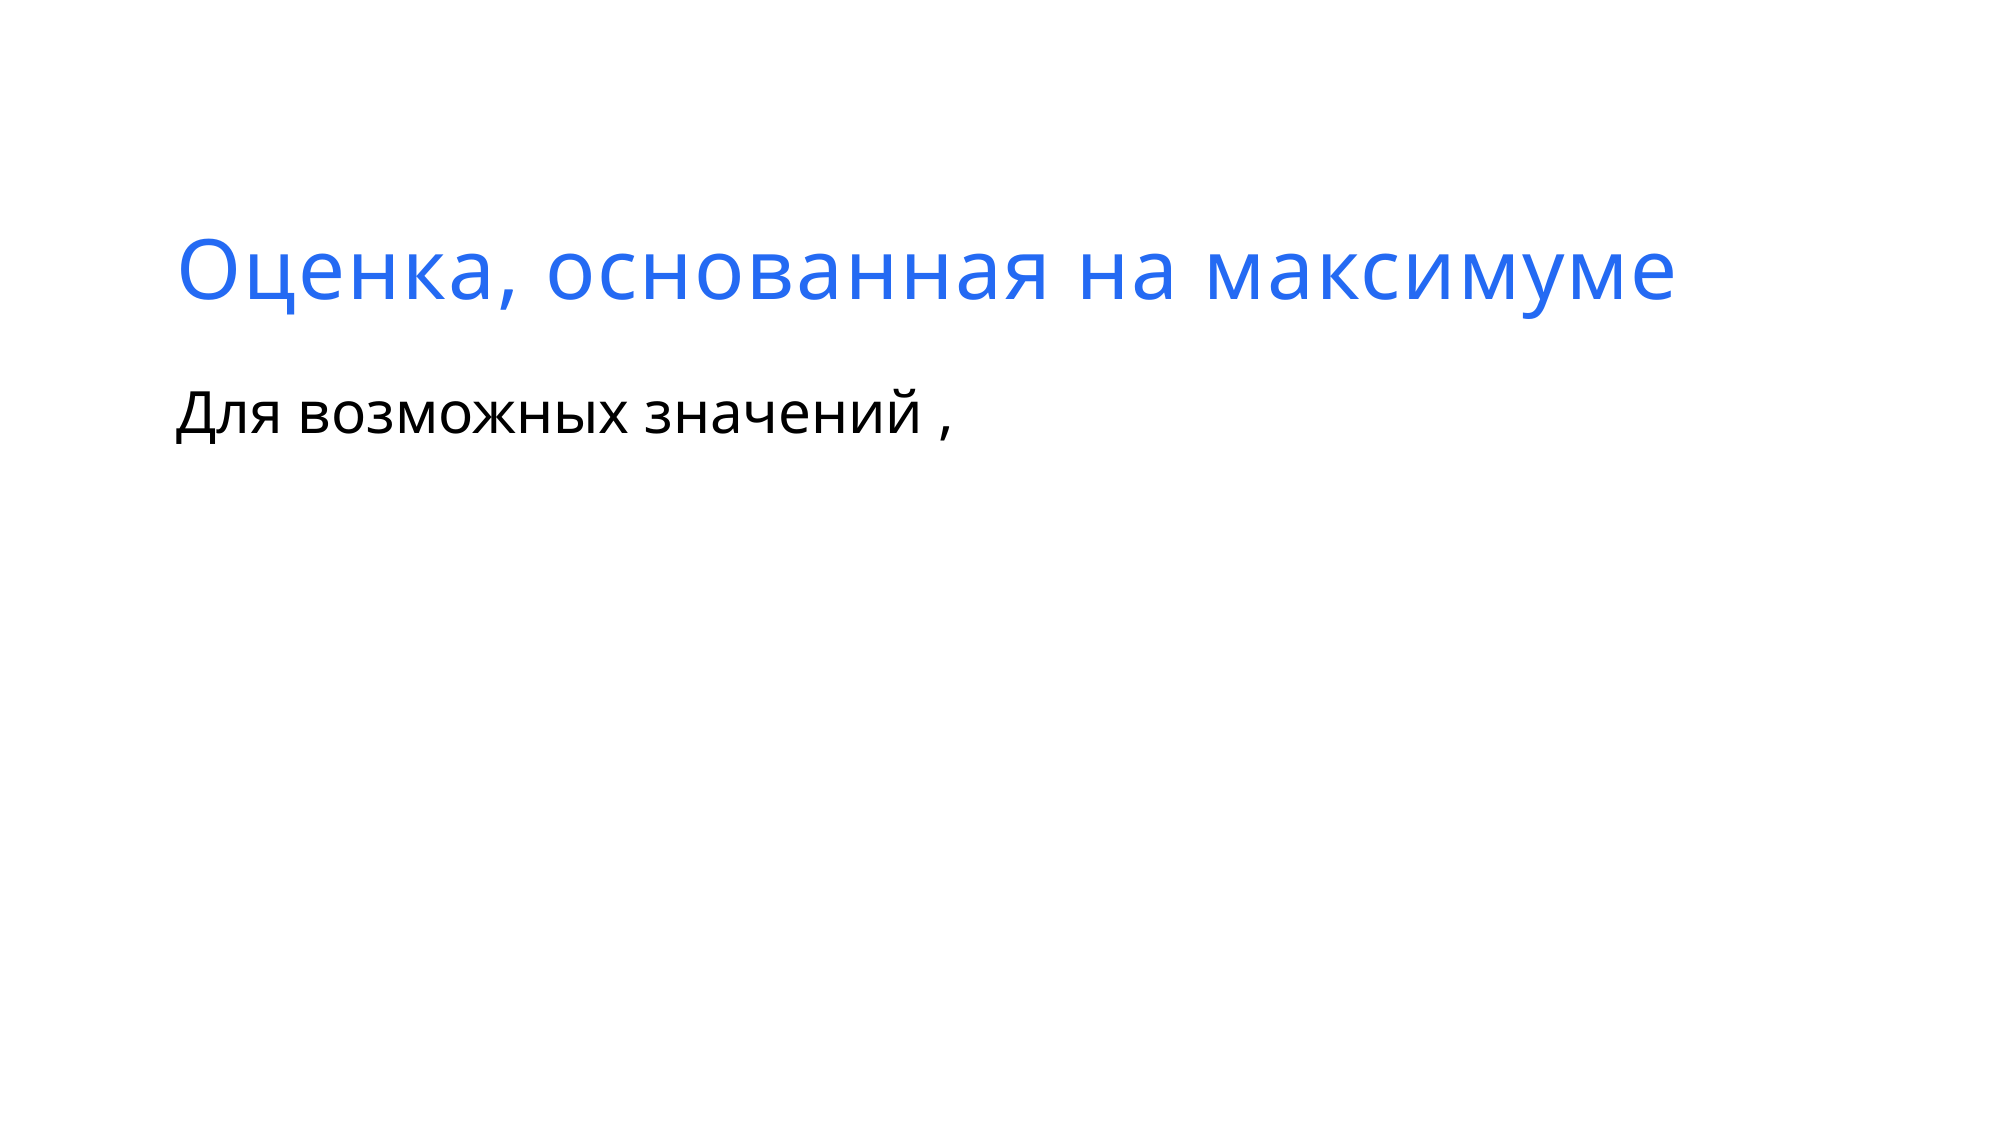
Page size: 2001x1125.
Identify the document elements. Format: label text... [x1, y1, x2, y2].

text_box Оценка, основанная на максимуме [162, 219, 1839, 326]
